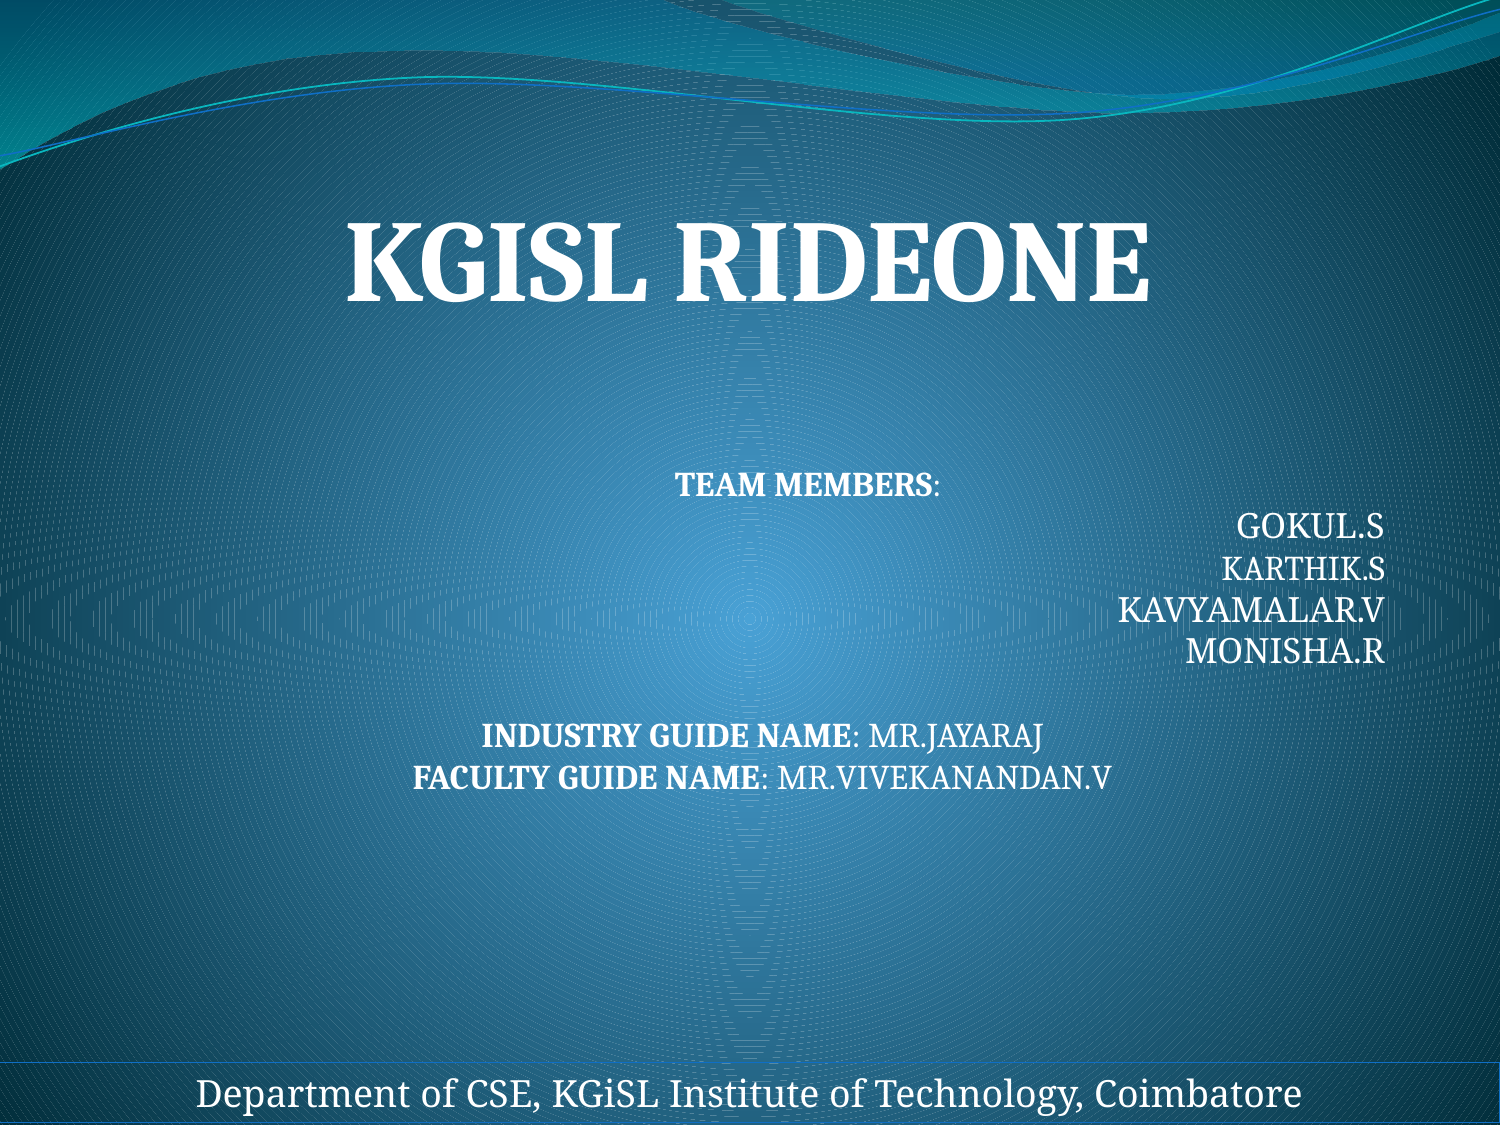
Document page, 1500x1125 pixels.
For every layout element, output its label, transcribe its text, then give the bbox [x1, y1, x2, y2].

text_box Department of CSE, KGiSL Institute of Technology, Coimbatore [0, 1062, 1500, 1123]
text_box TEAM MEMBERS: GOKUL.S KARTHIK.S KAVYAMALAR.V MONISHA.R INDUSTRY GUIDE NAME: MR.JAYARAJ FACULTY GUIDE NAME: MR.VIVEKANANDAN.V [124, 412, 1400, 813]
title KGISL RIDEONE [112, 99, 1388, 325]
